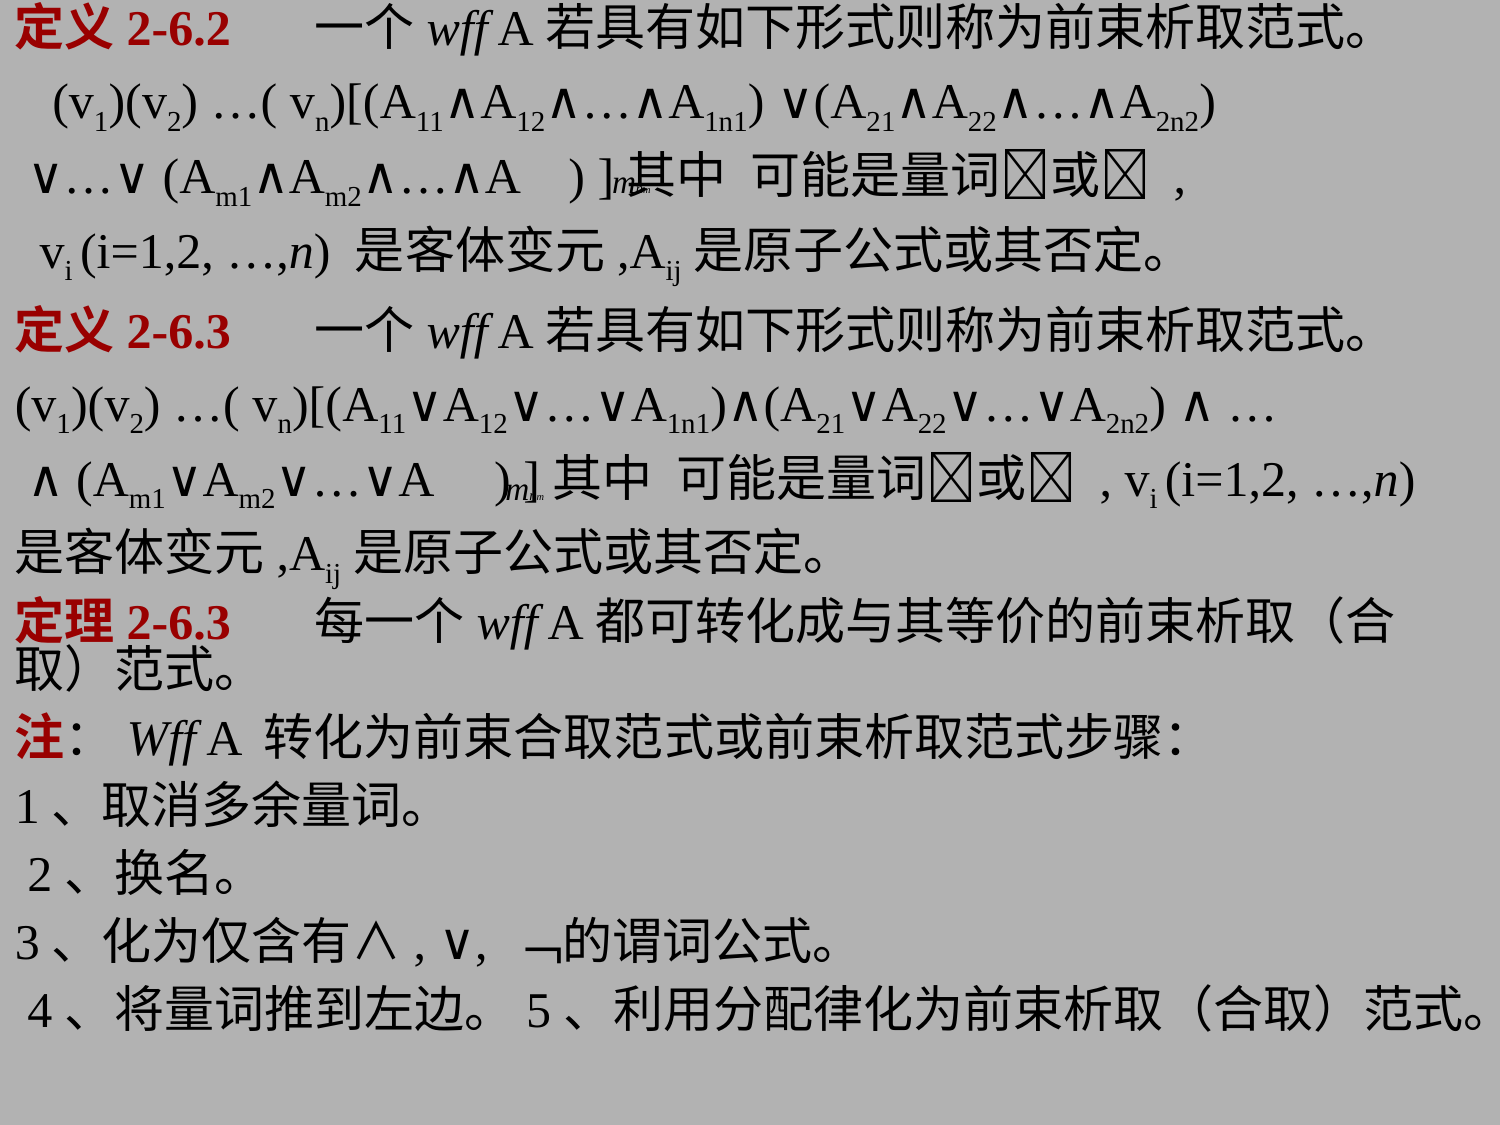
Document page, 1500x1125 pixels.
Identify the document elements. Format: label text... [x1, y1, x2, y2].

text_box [608, 172, 657, 200]
text_box 定义2-6.2 一个wff A若具有如下形式则称为前束析取范式。 (v1)(v2) …( vn)[(A11∧A12∧…∧A1n1) ∨(A21∧A22∧…∧A2n2) ∨…∨ (Am1∧Am2∧…∧A ) ]其中可能是量词或 , vi (i=1,2, …,n) 是客体变元,Aij是原子公式或其否定。 [0, 0, 1500, 287]
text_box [501, 479, 550, 508]
text_box 定义2-6.3 一个wff A若具有如下形式则称为前束析取范式。 (v1)(v2) …( vn)[(A11∨A12∨…∨A1n1)∧(A21∨A22∨…∨A2n2) ∧ … ∧ (Am1∨Am2∨…∨A ) ]其中可能是量词或 , vi (i=1,2, …,n) 是客体变元,Aij是原子公式或其否定。 定理2-6.3 每一个wff A都可转化成与其等价的前束析取（合取）范式。 注：Wff A 转化为前束合取范式或前束析取范式步骤： 1、取消多余量词。 2、换名。 3、化为仅含有∧, ∨, ﹁的谓词公式。 4、将量词推到左边。5、利用分配律化为前束析取（合取）范式。 [0, 302, 1500, 1113]
